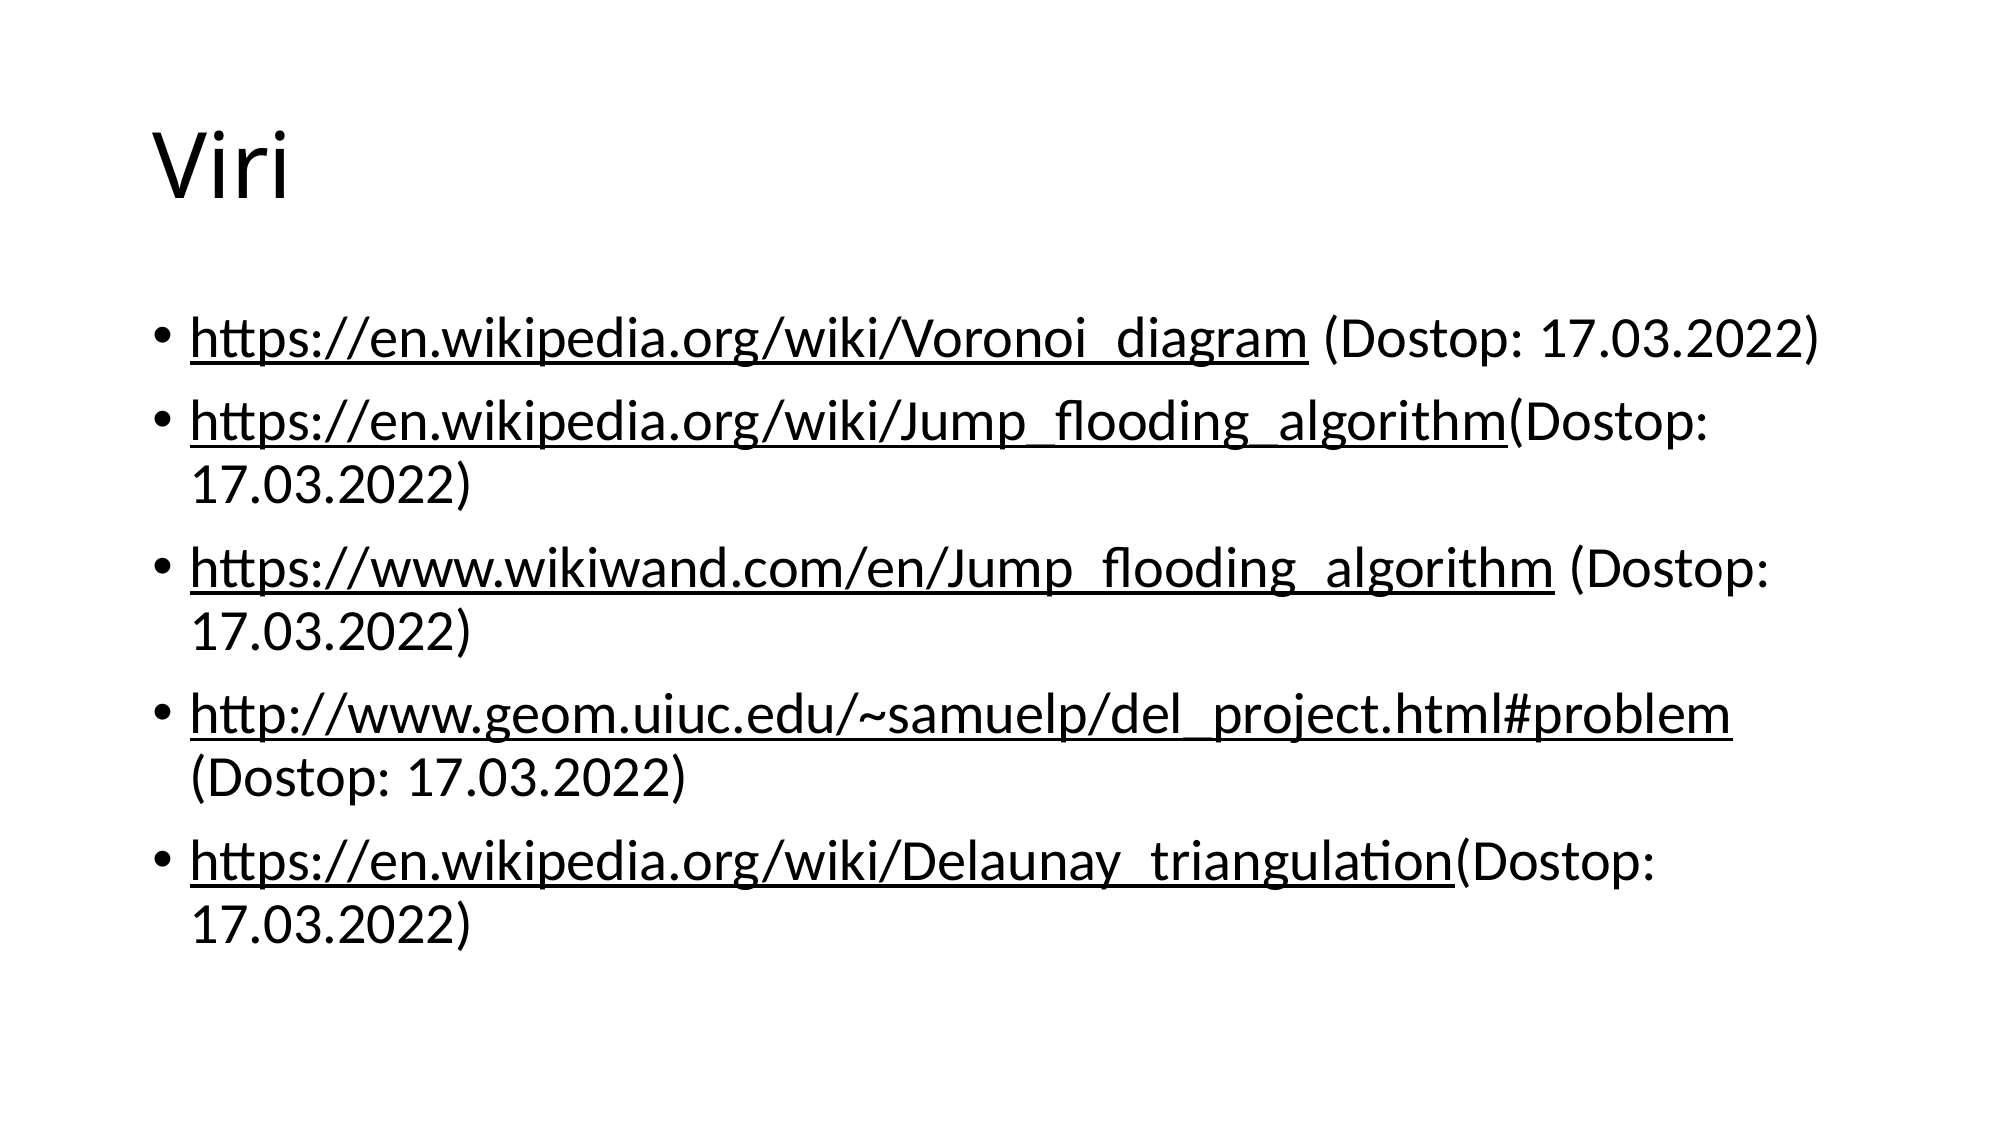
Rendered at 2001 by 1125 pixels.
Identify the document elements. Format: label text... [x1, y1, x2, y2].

list https://en.wikipedia.org/wiki/Voronoi_diagram (Dostop: 17.03.2022) https://en.wikipedia.org/wiki/Jump_flooding_algorithm(Dostop: 17.03.2022) https://www.wikiwand.com/en/Jump_flooding_algorithm (Dostop: 17.03.2022) http://www.geom.uiuc.edu/~samuelp/del_project.html#problem (Dostop: 17.03.2022) https://en.wikipedia.org/wiki/Delaunay_triangulation(Dostop: 17.03.2022) [137, 299, 1863, 1014]
title Viri [137, 59, 1863, 278]
